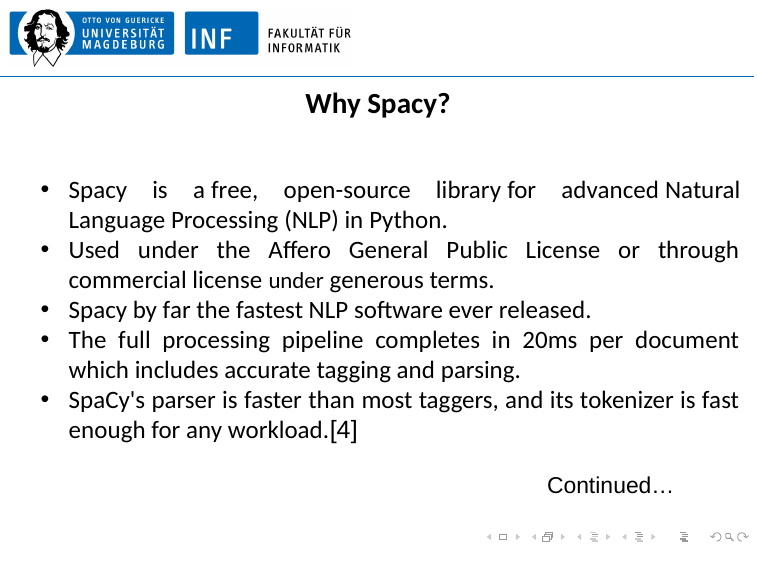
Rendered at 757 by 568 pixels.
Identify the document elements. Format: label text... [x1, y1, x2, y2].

title Why Spacy? [15, 83, 741, 120]
picture [8, 8, 352, 68]
list Spacy is a free, open-source library for advanced Natural Language Processing (NLP) in Python. Used under the Affero General Public License or through commercial license under generous terms. Spacy by far the fastest NLP software ever released. The full processing pipeline completes in 20ms per document which includes accurate tagging and parsing. SpaCy's parser is faster than most taggers, and its tokenizer is fast enough for any workload.[4] Continued… [40, 173, 741, 568]
